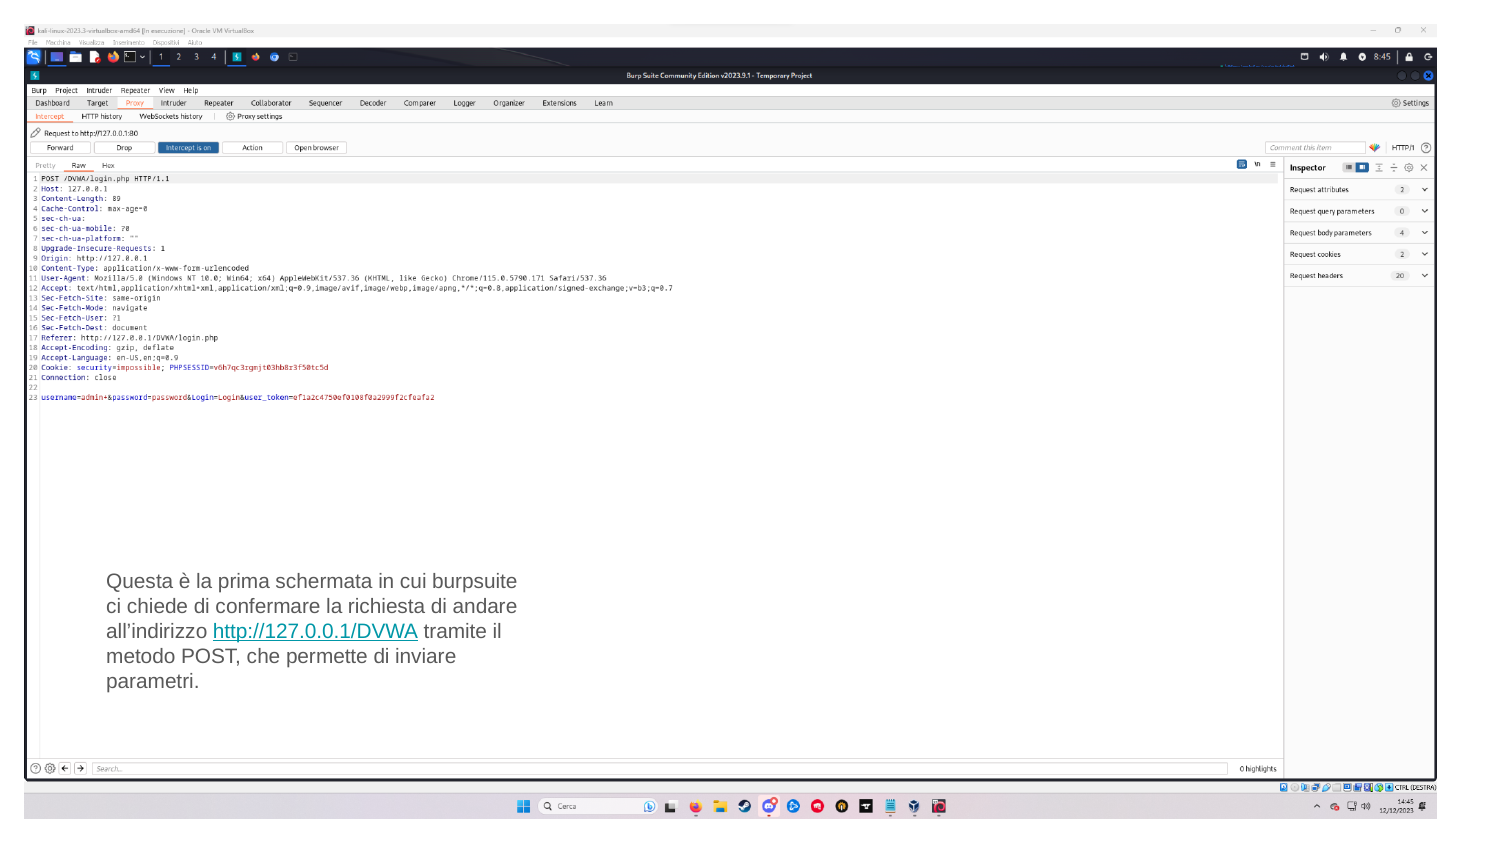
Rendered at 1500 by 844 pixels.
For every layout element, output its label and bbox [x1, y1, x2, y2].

picture [24, 24, 1437, 819]
